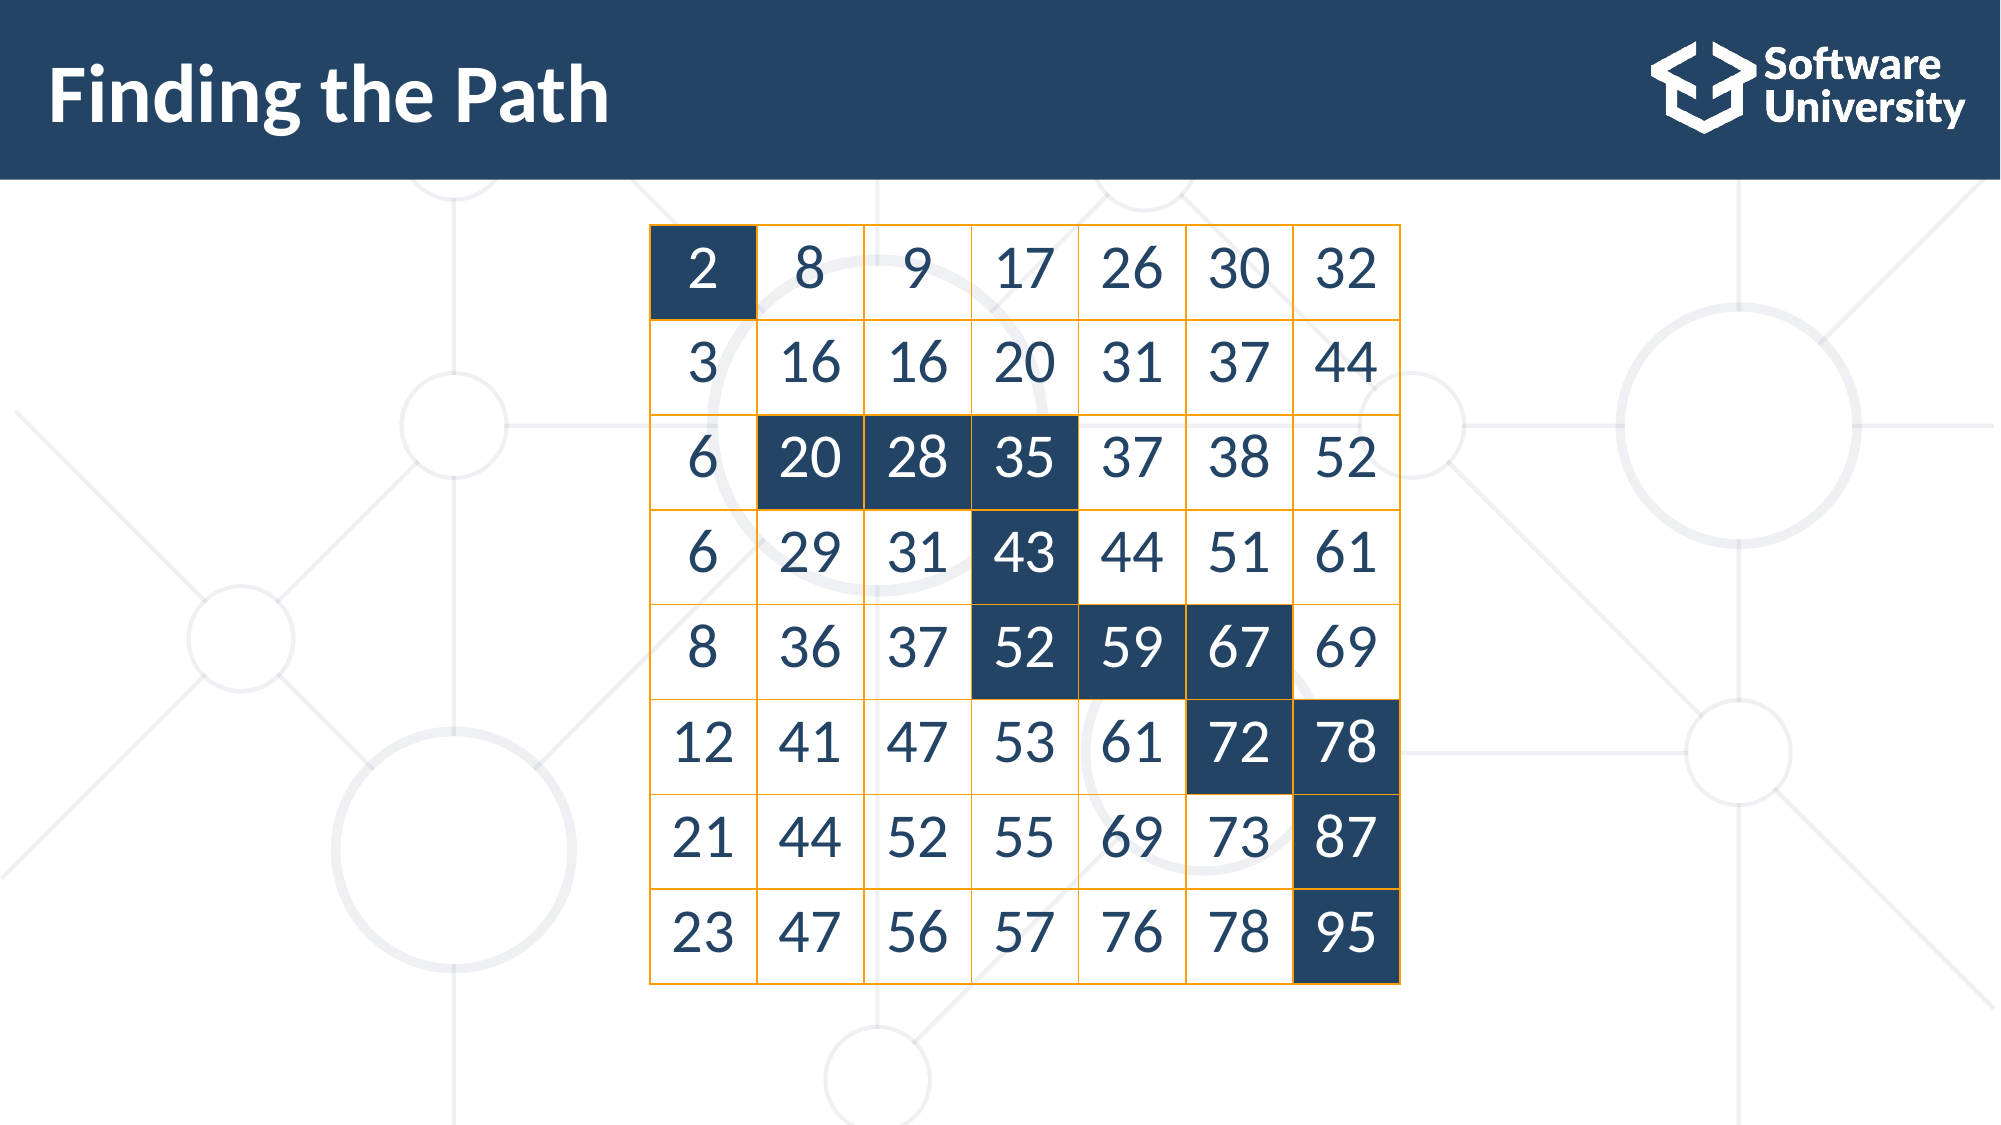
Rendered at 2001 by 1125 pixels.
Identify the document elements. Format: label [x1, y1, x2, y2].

table_cell [972, 700, 1078, 794]
table_cell [1079, 416, 1185, 509]
table_cell [1187, 416, 1292, 509]
table_cell [1079, 511, 1185, 604]
picture [1651, 41, 1966, 134]
table_cell [865, 890, 971, 983]
table_cell [651, 321, 756, 414]
table_cell [651, 700, 756, 794]
table_cell [1187, 795, 1292, 888]
table_cell [1294, 321, 1399, 414]
table_cell [1187, 890, 1292, 983]
table_cell [758, 321, 863, 414]
table_cell [1187, 511, 1292, 604]
title [31, 16, 1625, 162]
table_cell [758, 416, 863, 509]
table_cell [865, 511, 971, 604]
table_cell [972, 795, 1078, 888]
table_header [865, 226, 971, 319]
table_cell [758, 605, 863, 699]
table_cell [1187, 700, 1292, 794]
table_cell [1294, 416, 1399, 509]
table_cell [972, 605, 1078, 699]
table_cell [758, 795, 863, 888]
table_cell [1079, 890, 1185, 983]
table_header [972, 226, 1078, 319]
table_cell [865, 795, 971, 888]
table_cell [1294, 700, 1399, 794]
table_header [1294, 226, 1399, 319]
table_header [1187, 226, 1292, 319]
table_cell [758, 700, 863, 794]
table_cell [651, 795, 756, 888]
table_cell [972, 890, 1078, 983]
table_cell [1079, 321, 1185, 414]
table_header [651, 226, 756, 319]
table_cell [651, 511, 756, 604]
table_cell [651, 416, 756, 509]
table_cell [972, 511, 1078, 604]
table_cell [972, 416, 1078, 509]
table_cell [1079, 795, 1185, 888]
table_cell [865, 605, 971, 699]
table_cell [758, 511, 863, 604]
table_cell [651, 890, 756, 983]
table_cell [865, 321, 971, 414]
table_cell [1079, 605, 1185, 699]
table_cell [1294, 890, 1399, 983]
table_cell [1079, 700, 1185, 794]
table_cell [758, 890, 863, 983]
table_cell [1294, 795, 1399, 888]
table_cell [1294, 605, 1399, 699]
table_header [1079, 226, 1185, 319]
table_header [758, 226, 863, 319]
table_cell [1294, 511, 1399, 604]
table_cell [972, 321, 1078, 414]
table_cell [865, 700, 971, 794]
table_cell [1187, 321, 1292, 414]
table_cell [1187, 605, 1292, 699]
table_cell [865, 416, 971, 509]
table_cell [651, 605, 756, 699]
